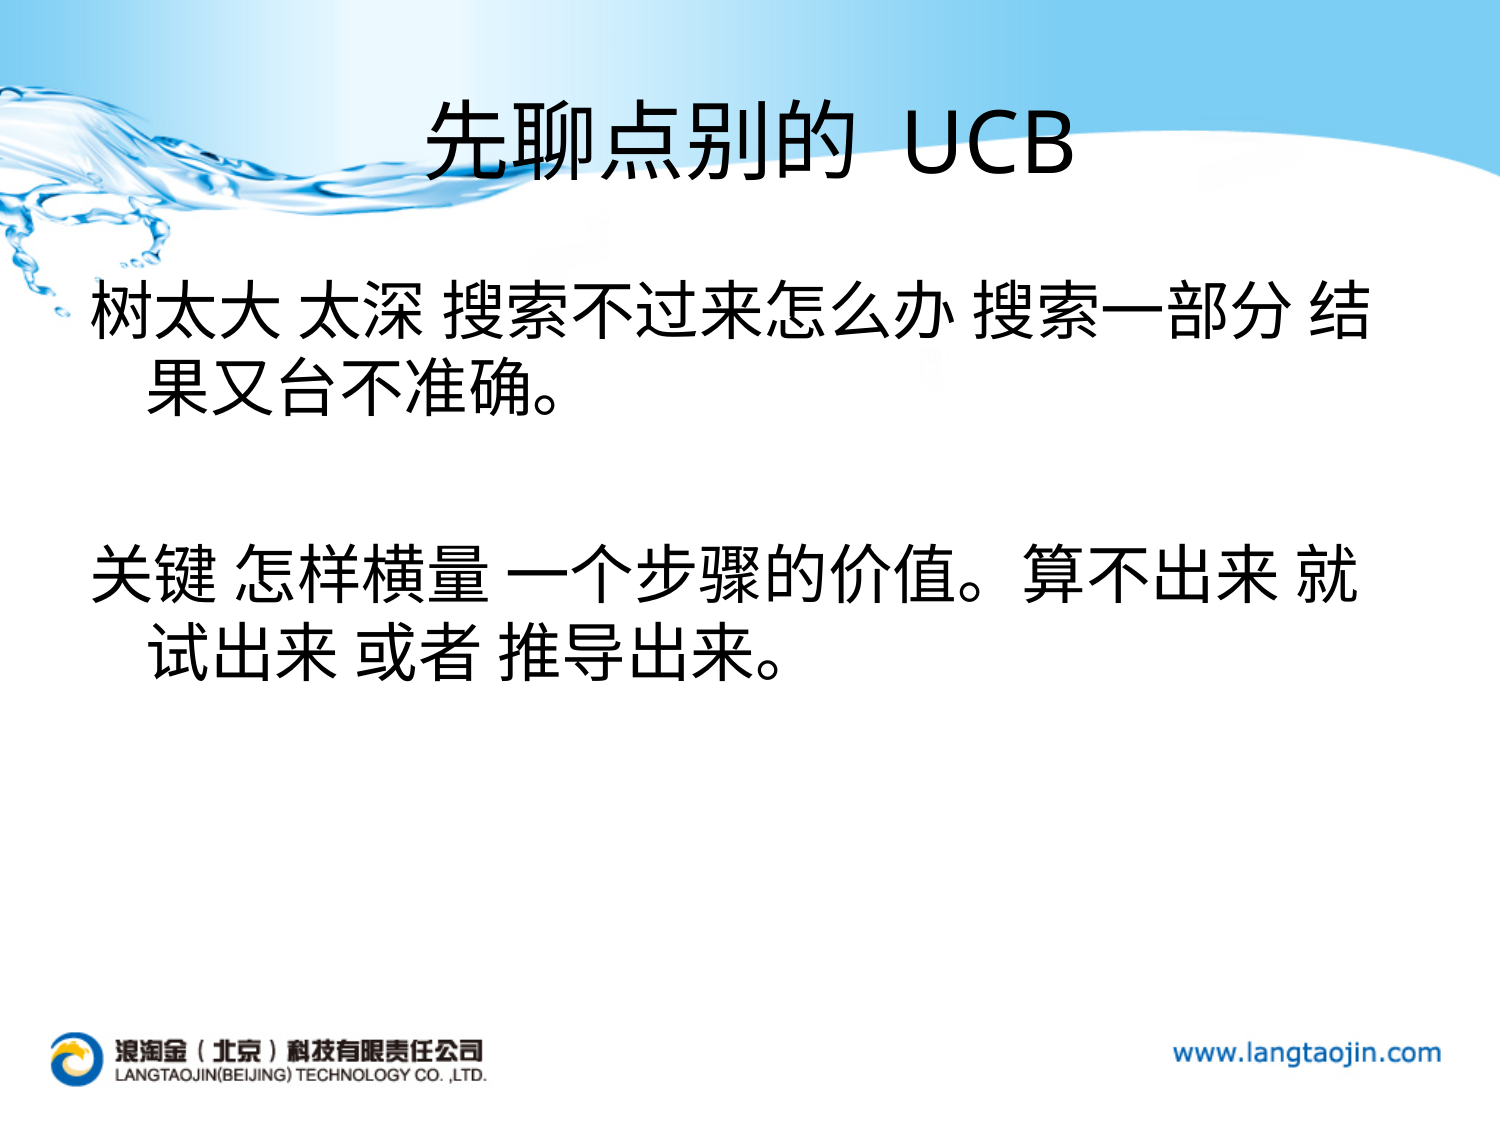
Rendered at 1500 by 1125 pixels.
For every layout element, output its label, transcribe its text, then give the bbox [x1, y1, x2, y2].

list 树太大 太深 搜索不过来怎么办 搜索一部分 结果又台不准确。 关键 怎样横量 一个步骤的价值。算不出来 就试出来 或者 推导出来。 [74, 262, 1425, 1006]
picture [0, 0, 1500, 1125]
title 先聊点别的 UCB [74, 44, 1425, 233]
